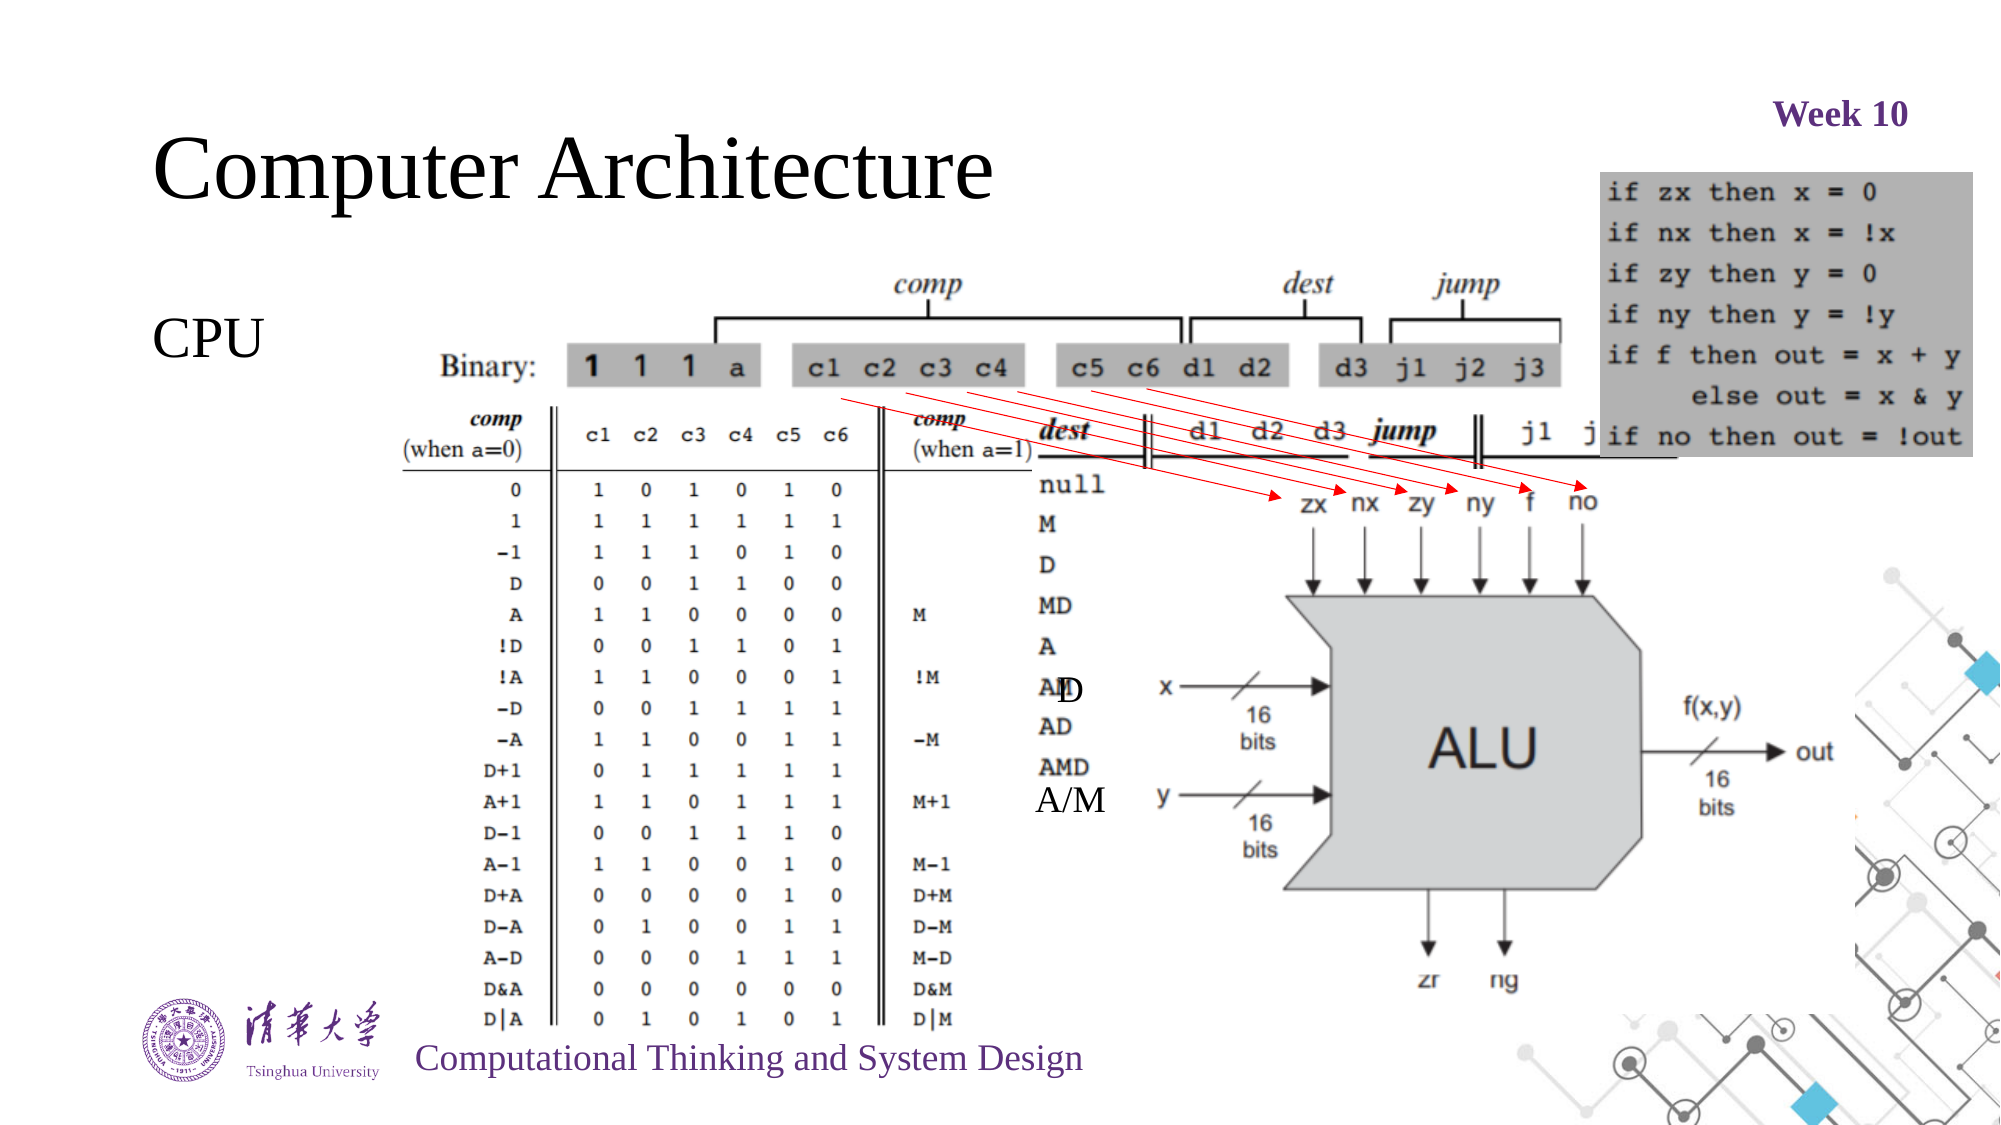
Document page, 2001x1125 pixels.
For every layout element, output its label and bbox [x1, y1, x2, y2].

text_box [1019, 469, 1855, 1014]
picture [0, 0, 2000, 1125]
text_box [840, 388, 1588, 499]
text_box [1588, 408, 1679, 469]
